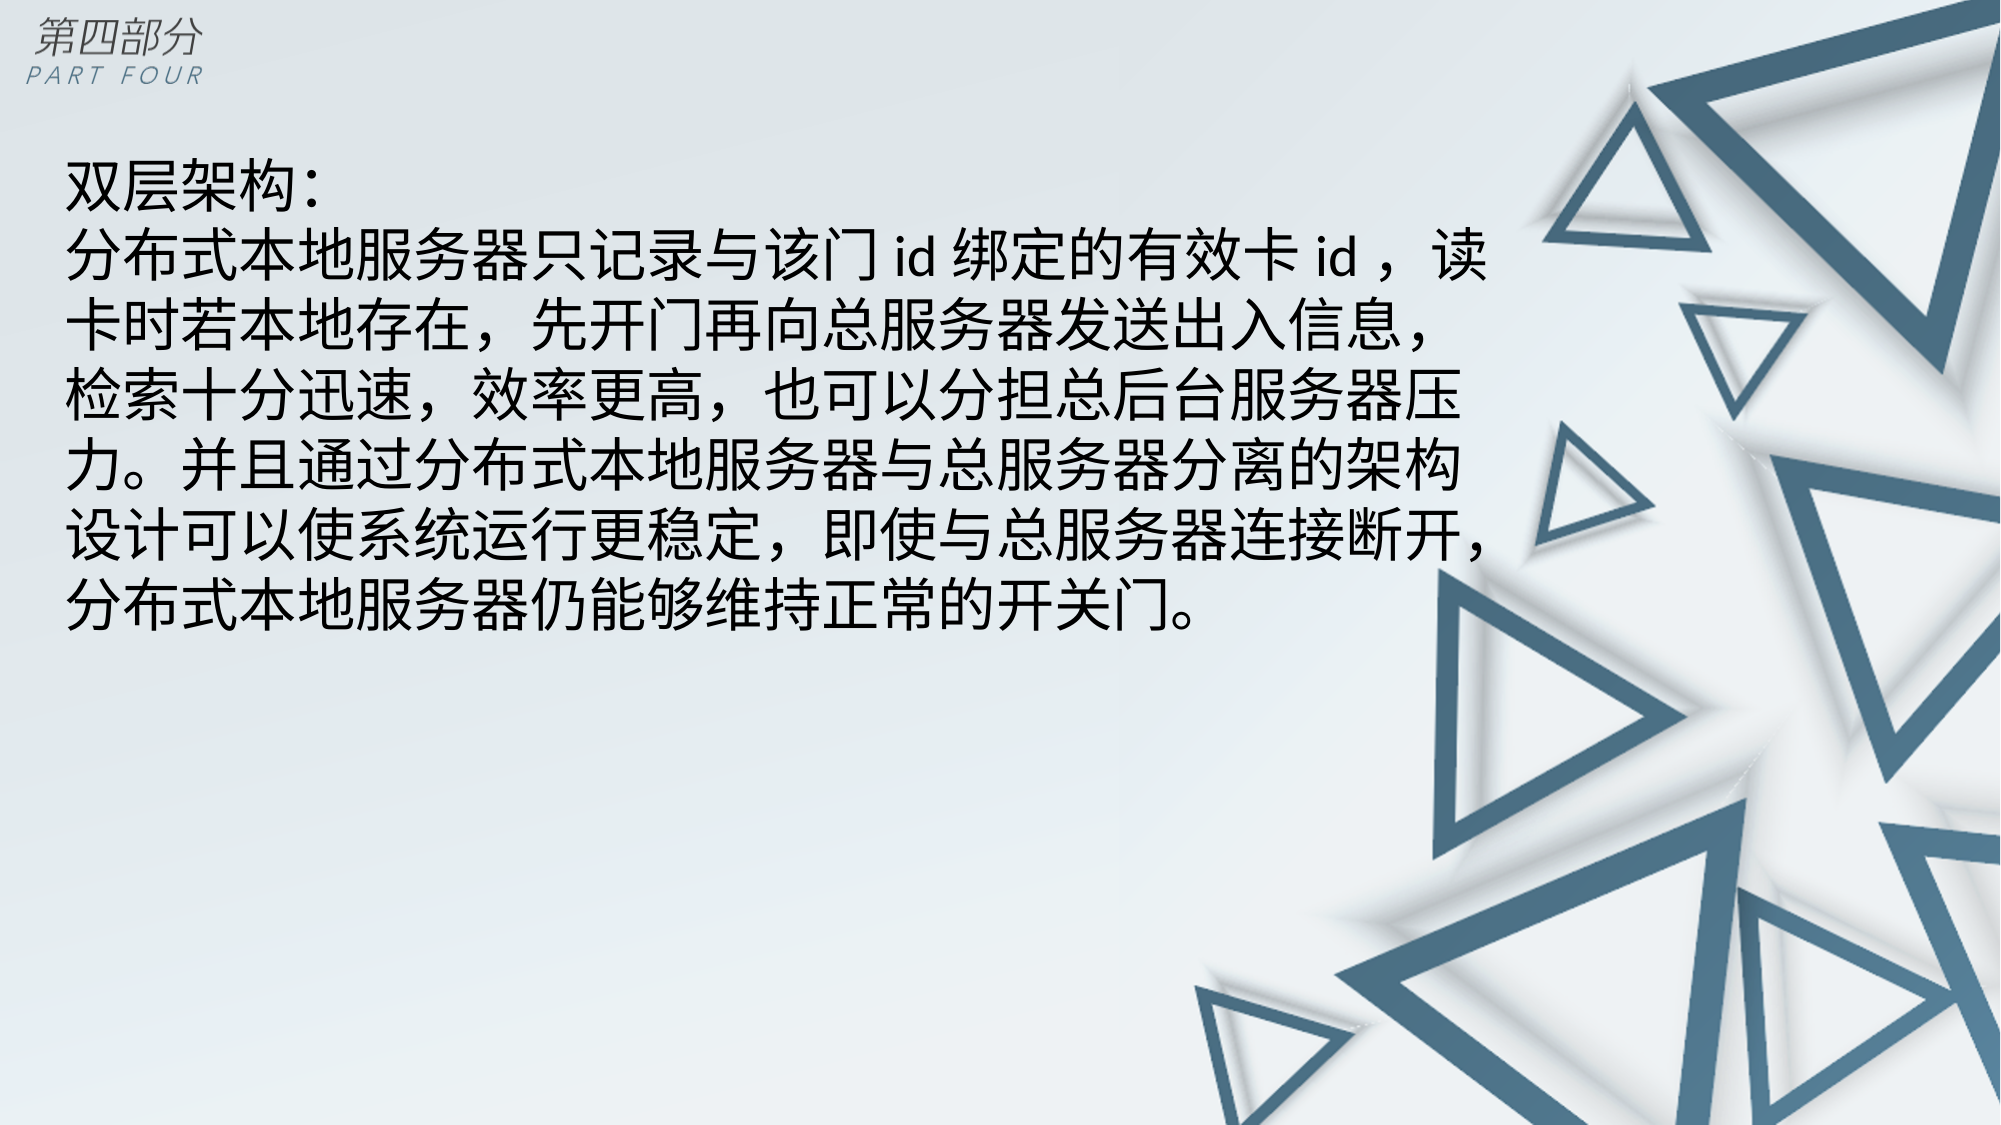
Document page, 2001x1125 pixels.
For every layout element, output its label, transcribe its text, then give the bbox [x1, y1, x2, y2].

text_box 双层架构： 分布式本地服务器只记录与该门id绑定的有效卡id，读卡时若本地存在，先开门再向总服务器发送出入信息，检索十分迅速，效率更高，也可以分担总后台服务器压力。并且通过分布式本地服务器与总服务器分离的架构设计可以使系统运行更稳定，即使与总服务器连接断开，分布式本地服务器仍能够维持正常的开关门。 [49, 141, 1505, 646]
picture [0, 0, 2001, 1125]
